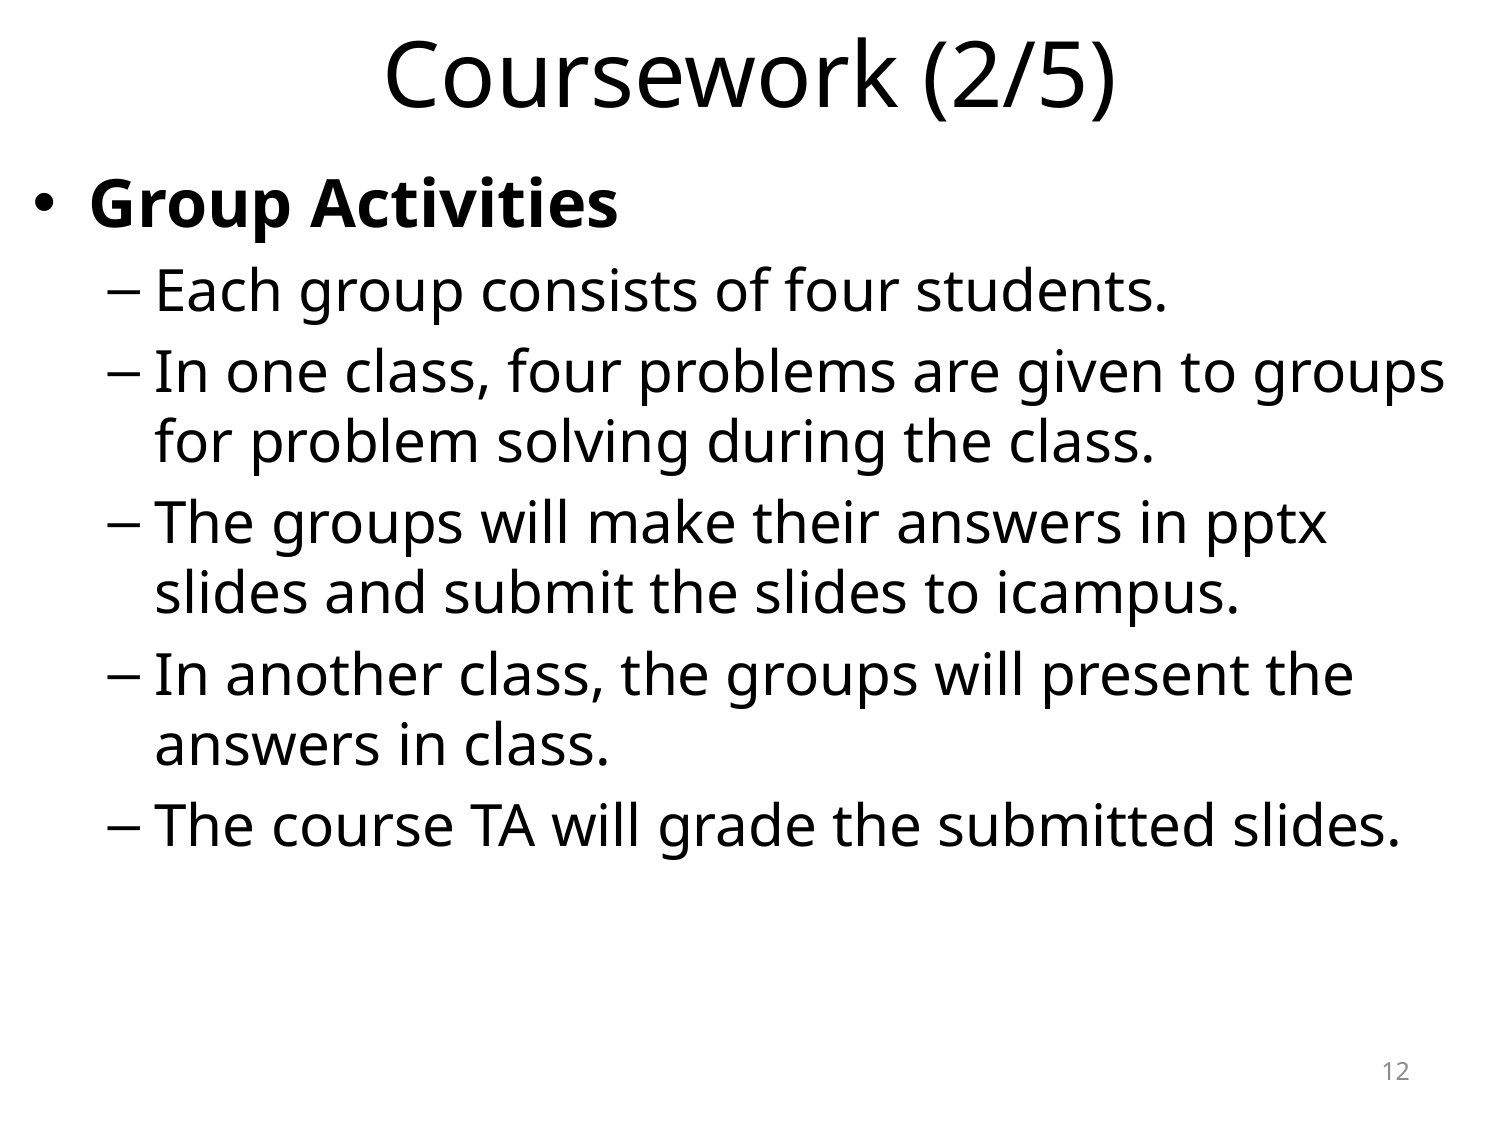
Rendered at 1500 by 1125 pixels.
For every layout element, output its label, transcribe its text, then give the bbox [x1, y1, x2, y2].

slide_number 12 [1074, 1042, 1425, 1103]
title Coursework (2/5) [75, 7, 1425, 135]
list Group Activities Each group consists of four students. In one class, four problems are given to groups for problem solving during the class. The groups will make their answers in pptx slides and submit the slides to icampus. In another class, the groups will present the answers in class. The course TA will grade the submitted slides. [17, 153, 1500, 1125]
